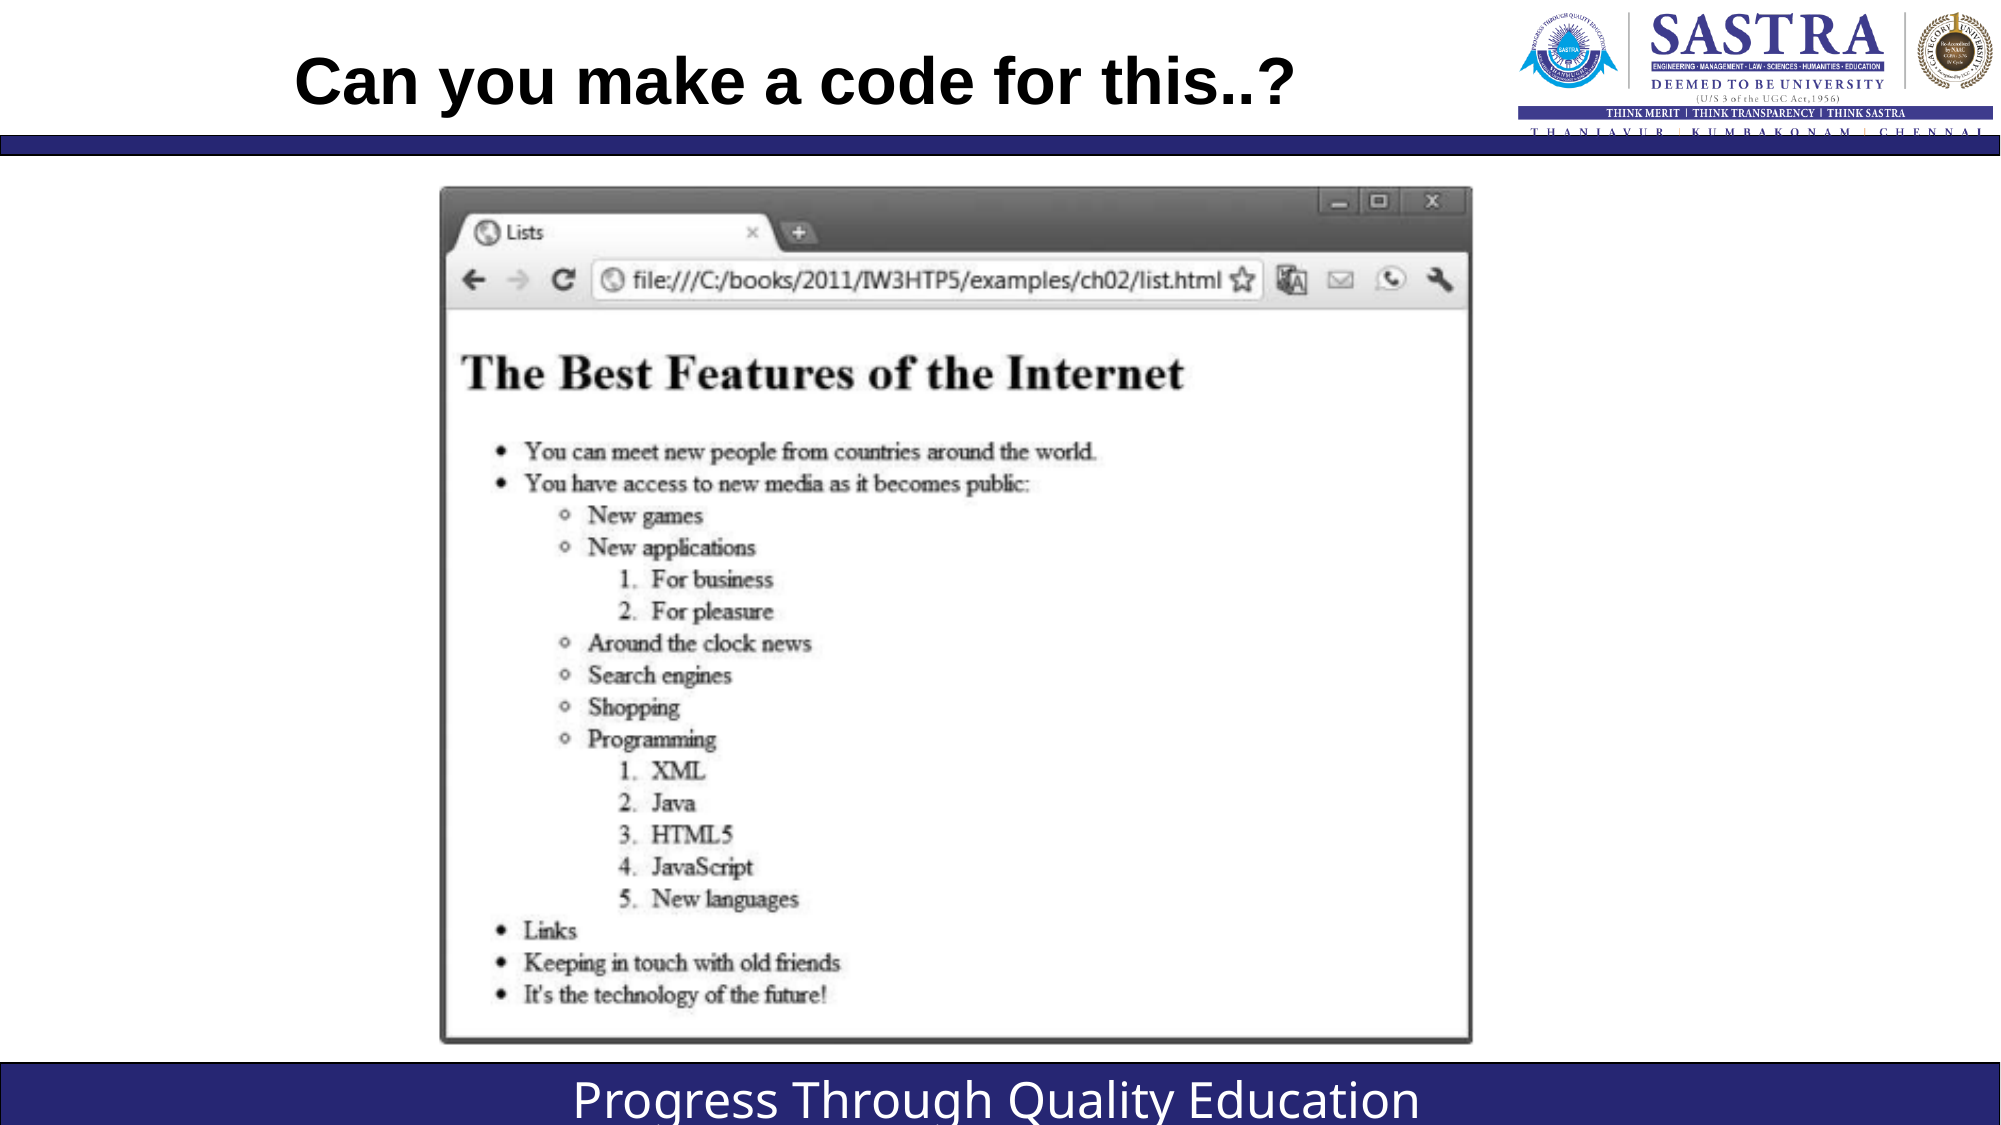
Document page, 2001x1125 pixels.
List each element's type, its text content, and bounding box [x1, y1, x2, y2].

picture [420, 172, 1487, 1049]
title Can you make a code for this..? [37, 29, 1556, 119]
picture [1518, 12, 1993, 138]
